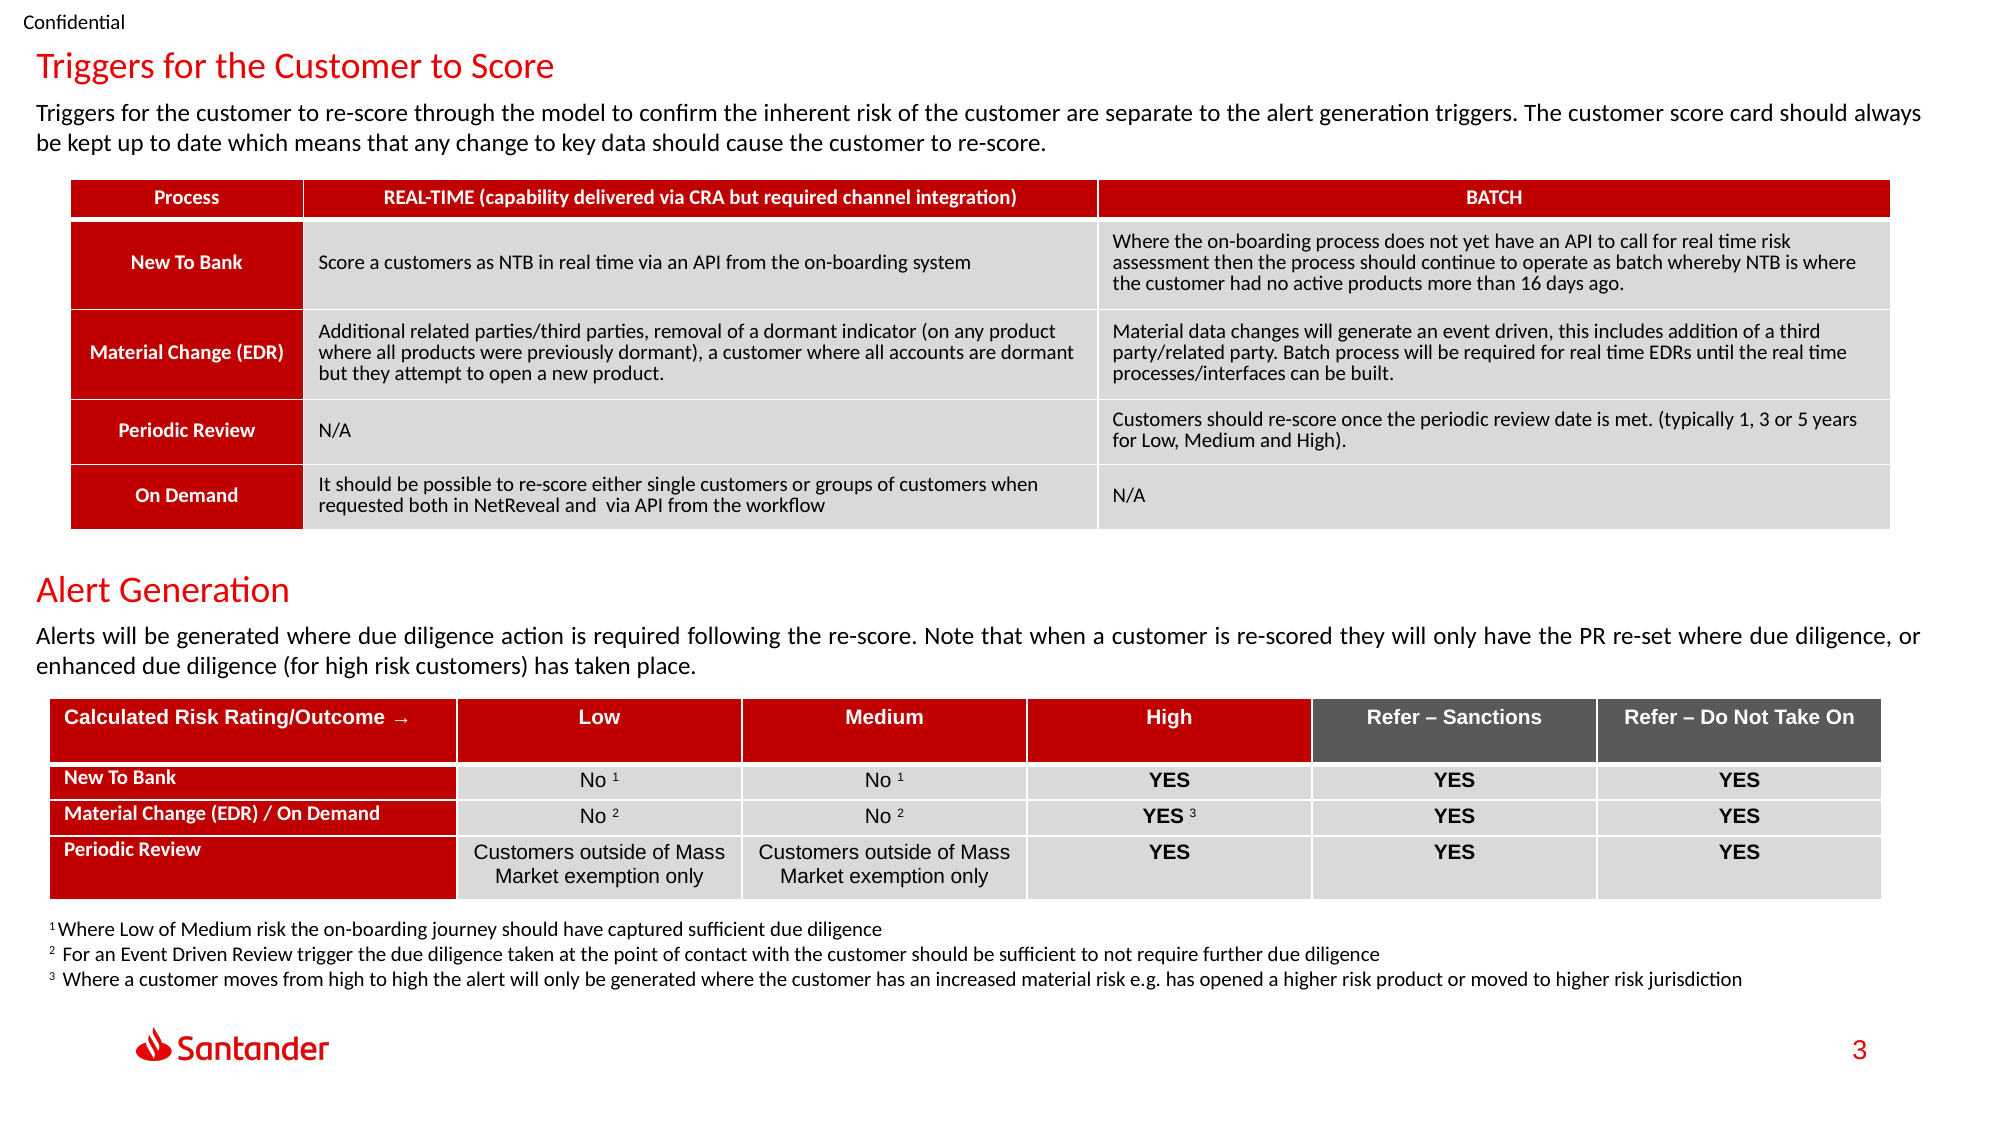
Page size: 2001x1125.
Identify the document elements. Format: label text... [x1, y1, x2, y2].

table_header Refer – Sanctions [1313, 699, 1596, 762]
table_cell Material Change (EDR) / On Demand [50, 801, 456, 835]
table_header High [1028, 699, 1311, 762]
table_cell YES 3 [1028, 801, 1311, 835]
list Triggers for the Customer to Score [21, 39, 1266, 89]
text_box Triggers for the customer to re-score through the model to confirm the inherent risk of the customer are separate to the alert generation triggers. The customer score card should always be kept up to date which means that any change to key data should cause the customer to re-score. [21, 89, 1941, 164]
table_cell YES [1028, 767, 1311, 799]
table_cell Customers should re-score once the periodic review date is met. (typically 1, 3 or 5 years for Low, Medium and High). [1099, 400, 1890, 464]
table_header Medium [743, 699, 1026, 762]
table_cell YES [1598, 767, 1881, 799]
table_cell New To Bank [71, 222, 303, 309]
table_header Process [71, 180, 303, 217]
table_header Refer – Do Not Take On [1598, 699, 1881, 762]
table_cell It should be possible to re-score either single customers or groups of customers when requested both in NetReveal and via API from the workflow [304, 465, 1097, 529]
table_cell YES [1598, 801, 1881, 835]
table_cell YES [1313, 801, 1596, 835]
table_cell Periodic Review [50, 837, 456, 899]
table_cell YES [1028, 837, 1311, 899]
text_box 1 Where Low of Medium risk the on-boarding journey should have captured sufficient due diligence 2 For an Event Driven Review trigger the due diligence taken at the point of contact with the customer should be sufficient to not require further due diligence 3 Where a customer moves from high to high the alert will only be generated where the customer has an increased material risk e.g. has opened a higher risk product or moved to higher risk jurisdiction [34, 908, 1883, 998]
table_header REAL-TIME (capability delivered via CRA but required channel integration) [304, 180, 1097, 217]
table_cell Periodic Review [71, 400, 303, 464]
table_cell Customers outside of Mass Market exemption only [743, 837, 1026, 899]
picture [136, 1027, 329, 1061]
table_cell On Demand [71, 465, 303, 529]
table_cell Where the on-boarding process does not yet have an API to call for real time risk assessment then the process should continue to operate as batch whereby NTB is where the customer had no active products more than 16 days ago. [1099, 222, 1890, 309]
table_cell YES [1598, 837, 1881, 899]
table_cell Additional related parties/third parties, removal of a dormant indicator (on any product where all products were previously dormant), a customer where all accounts are dormant but they attempt to open a new product. [304, 310, 1097, 399]
table_cell Customers outside of Mass Market exemption only [458, 837, 741, 899]
table_cell YES [1313, 767, 1596, 799]
table_cell New To Bank [50, 767, 456, 799]
table_cell Material data changes will generate an event driven, this includes addition of a third party/related party. Batch process will be required for real time EDRs until the real time processes/interfaces can be built. [1099, 310, 1890, 399]
table_header Calculated Risk Rating/Outcome → [50, 699, 456, 762]
table_header Low [458, 699, 741, 762]
table_cell N/A [1099, 465, 1890, 529]
text_box Alerts will be generated where due diligence action is required following the re-score. Note that when a customer is re-scored they will only have the PR re-set where due diligence, or enhanced due diligence (for high risk customers) has taken place. [21, 612, 1941, 687]
table_cell YES [1313, 837, 1596, 899]
table_cell Score a customers as NTB in real time via an API from the on-boarding system [304, 222, 1097, 309]
table_header BATCH [1099, 180, 1890, 217]
table_cell N/A [304, 400, 1097, 464]
table_cell Material Change (EDR) [71, 310, 303, 399]
table_cell No 2 [458, 801, 741, 835]
table_cell No 1 [458, 767, 741, 799]
table_cell No 1 [743, 767, 1026, 799]
text_box Alert Generation [21, 562, 1266, 612]
table_cell No 2 [743, 801, 1026, 835]
slide_number 3 [1432, 1018, 1883, 1079]
